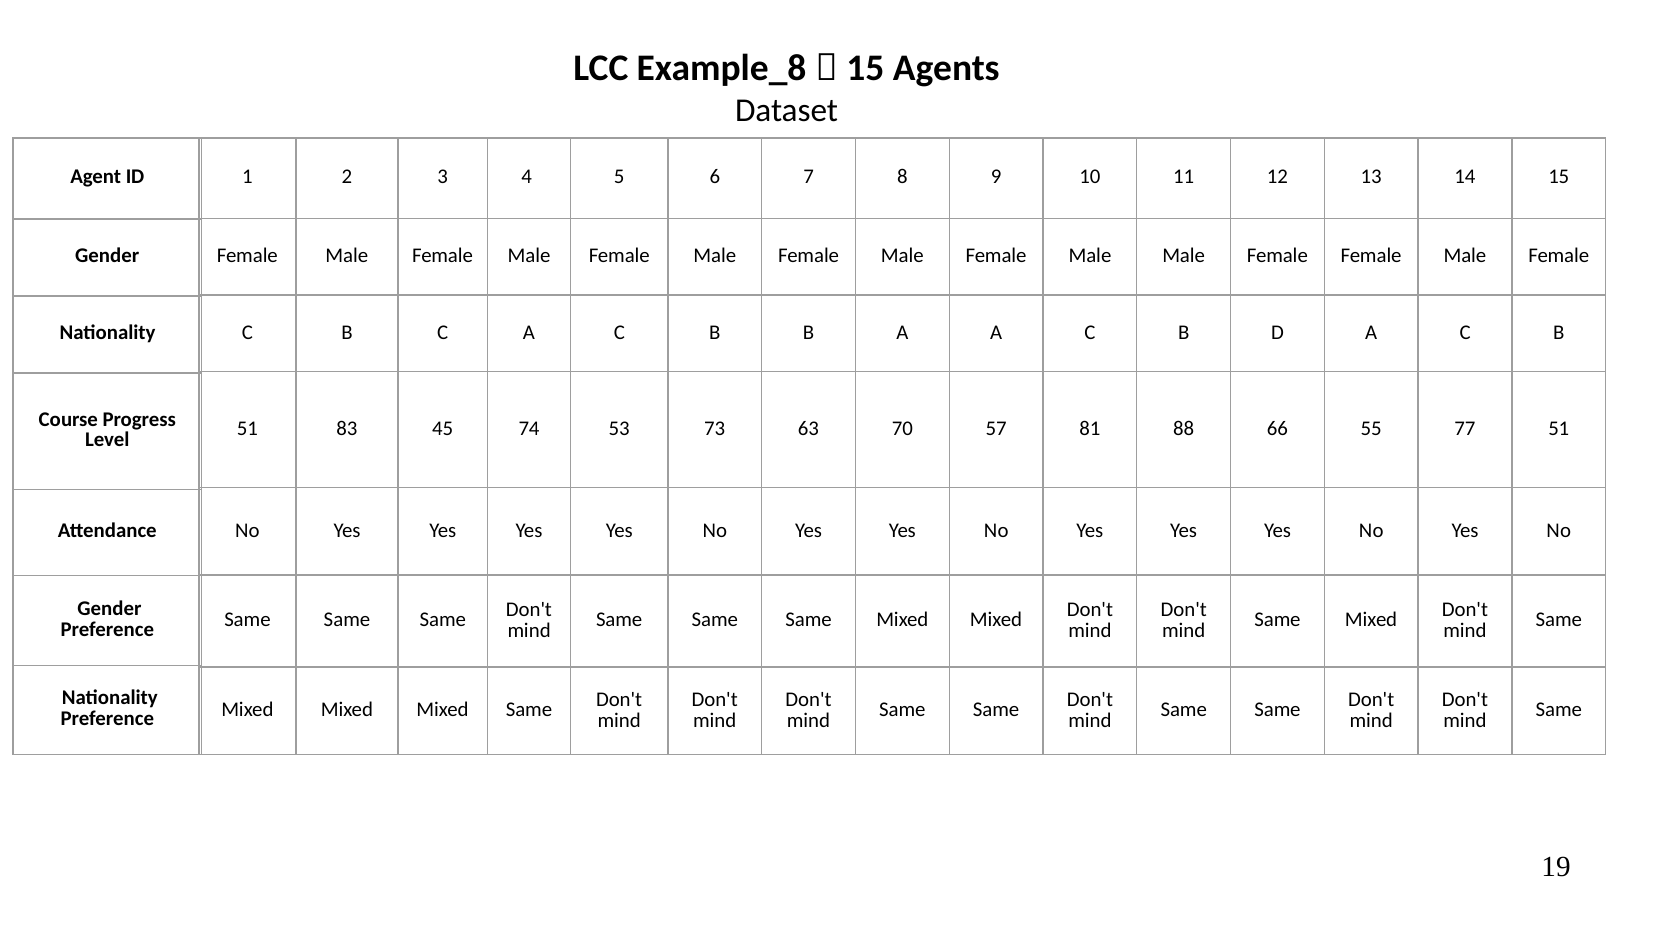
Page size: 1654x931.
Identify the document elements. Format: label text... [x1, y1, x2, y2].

table_cell A [856, 296, 949, 371]
table_cell Yes [1044, 488, 1136, 496]
table_cell Yes [1419, 488, 1511, 496]
table_cell B [669, 296, 761, 371]
table_header 11 [1137, 139, 1230, 218]
table_cell 53 [571, 372, 667, 487]
table_cell Mixed [399, 668, 487, 754]
table_cell Yes [1137, 488, 1230, 496]
table_cell Don't mind [1137, 576, 1230, 666]
table_cell C [202, 296, 295, 371]
table_cell No [1325, 488, 1417, 496]
table_header Agent ID [14, 139, 201, 218]
table_cell Same [856, 668, 949, 754]
table_header 14 [1419, 139, 1511, 218]
table_cell Same [1231, 576, 1324, 666]
table_cell Yes [488, 488, 570, 496]
table_header 7 [762, 139, 855, 218]
table_cell Same [297, 576, 397, 666]
table_cell 55 [1325, 372, 1417, 487]
table_cell Mixed [856, 576, 949, 666]
table_cell Same [1513, 576, 1605, 666]
table_cell Same [202, 576, 295, 666]
table_cell Mixed [950, 576, 1042, 666]
table_cell Nationality Preference [14, 666, 201, 754]
table_cell B [1137, 296, 1230, 371]
table_cell B [762, 296, 855, 371]
table_header 5 [571, 139, 667, 218]
table_cell Don't mind [669, 668, 761, 754]
table_cell Don't mind [762, 668, 855, 754]
table_cell No [202, 488, 295, 496]
table_cell Yes [856, 488, 949, 496]
table_cell No [669, 488, 761, 496]
table_cell 70 [856, 372, 949, 487]
table_header 1 [202, 139, 295, 218]
table_cell Same [488, 668, 570, 754]
table_cell Same [1137, 668, 1230, 754]
table_cell Same [762, 576, 855, 666]
table_cell 57 [950, 372, 1042, 487]
table_cell Nationality [14, 297, 201, 372]
table_cell 83 [297, 372, 397, 487]
table_cell 77 [1419, 372, 1511, 487]
table_cell Mixed [202, 668, 295, 754]
table_header 8 [856, 139, 949, 218]
table_header 9 [950, 139, 1042, 218]
table_cell Same [950, 668, 1042, 754]
table_cell C [571, 296, 667, 371]
text_box [1606, 216, 1654, 220]
table_cell 51 [202, 372, 295, 487]
table_header 10 [1044, 139, 1136, 218]
table_cell Same [1513, 668, 1605, 754]
table_header 2 [297, 139, 397, 218]
table_cell Yes [762, 488, 855, 496]
table_cell 74 [488, 372, 570, 487]
table_cell 45 [399, 372, 487, 487]
table_header 12 [1231, 139, 1324, 218]
table_cell Don't mind [571, 668, 667, 754]
table_cell B [297, 296, 397, 371]
table_cell C [1044, 296, 1136, 371]
table_cell C [399, 296, 487, 371]
table_cell 66 [1231, 372, 1324, 487]
table_cell 88 [1137, 372, 1230, 487]
table_cell Course Progress Level [14, 374, 201, 489]
text_box [0, 496, 1654, 572]
table_cell Don't mind [488, 576, 570, 666]
table_header 15 [1513, 139, 1605, 218]
table_header 3 [399, 139, 487, 218]
table_cell Same [1231, 668, 1324, 754]
slide_number 19 [1185, 847, 1571, 912]
table_cell Don't mind [1044, 576, 1136, 666]
table_cell D [1231, 296, 1324, 371]
table_cell Don't mind [1419, 576, 1511, 666]
table_cell 81 [1044, 372, 1136, 487]
table_cell Mixed [297, 668, 397, 754]
table_cell 51 [1513, 372, 1605, 487]
table_cell A [1325, 296, 1417, 371]
table_cell Don't mind [1044, 668, 1136, 754]
table_cell Don't mind [1419, 668, 1511, 754]
table_header 4 [488, 139, 570, 218]
table_cell Mixed [1325, 576, 1417, 666]
table_cell Same [571, 576, 667, 666]
table_cell Gender Preference [14, 576, 201, 665]
table_cell 73 [669, 372, 761, 487]
table_header 6 [669, 139, 761, 218]
table_cell No [950, 488, 1042, 496]
table_cell Same [399, 576, 487, 666]
table_cell A [488, 296, 570, 371]
table_cell Same [669, 576, 761, 666]
table_cell A [950, 296, 1042, 371]
table_cell C [1419, 296, 1511, 371]
text_box [202, 220, 1654, 296]
table_cell Yes [1231, 488, 1324, 496]
text_box LCC Example_8  15 Agents Dataset [42, 35, 1531, 136]
table_cell Yes [297, 488, 397, 496]
table_cell Don't mind [1325, 668, 1417, 754]
table_cell Yes [399, 488, 487, 496]
table_cell Yes [571, 488, 667, 496]
table_cell Attendance [14, 490, 201, 496]
table_cell Gender [14, 220, 201, 295]
table_cell 63 [762, 372, 855, 487]
table_header 13 [1325, 139, 1417, 218]
table_cell No [1513, 488, 1605, 496]
table_cell B [1513, 296, 1605, 371]
